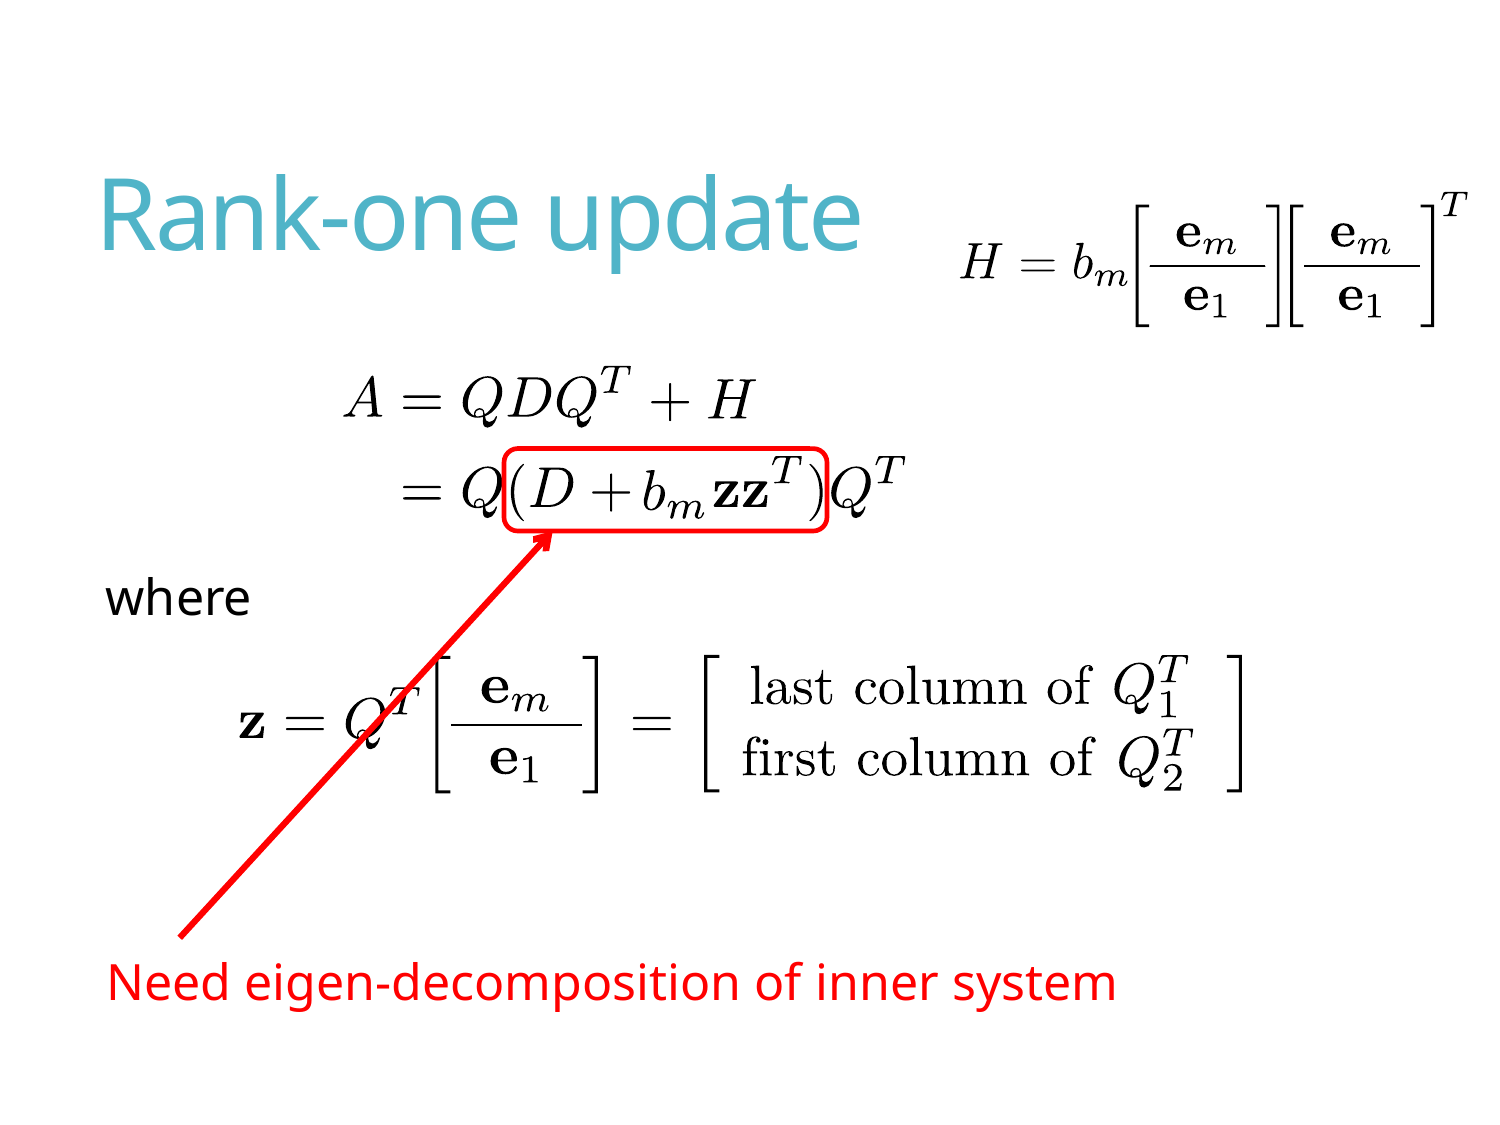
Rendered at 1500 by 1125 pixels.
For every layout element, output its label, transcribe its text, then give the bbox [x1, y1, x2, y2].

title Rank-one update [80, 81, 1407, 354]
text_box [179, 530, 553, 939]
text_box Need eigen-decomposition of inner system [91, 942, 1134, 1018]
picture [239, 365, 1248, 796]
picture [959, 191, 1473, 330]
text_box where [91, 558, 179, 633]
